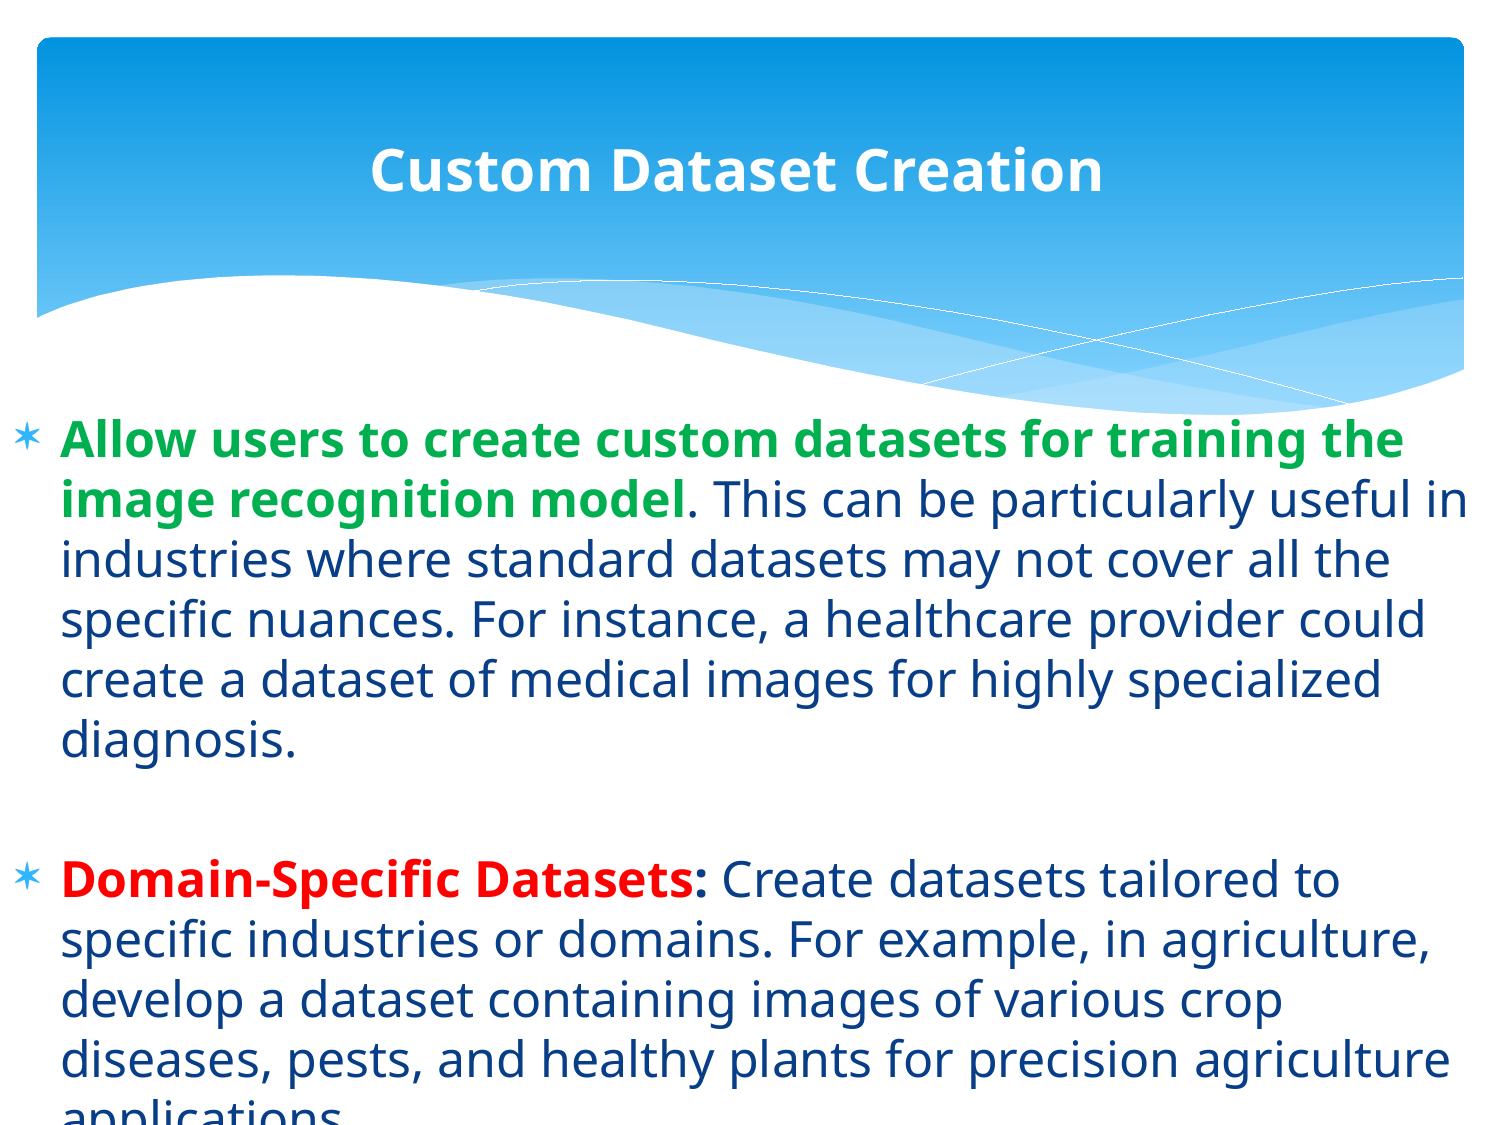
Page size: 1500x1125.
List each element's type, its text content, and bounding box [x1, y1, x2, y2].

list Allow users to create custom datasets for training the image recognition model. This can be particularly useful in industries where standard datasets may not cover all the specific nuances. For instance, a healthcare provider could create a dataset of medical images for highly specialized diagnosis. Domain-Specific Datasets: Create datasets tailored to specific industries or domains. For example, in agriculture, develop a dataset containing images of various crop diseases, pests, and healthy plants for precision agriculture applications [0, 399, 1500, 1125]
title Custom Dataset Creation [62, 125, 1413, 282]
